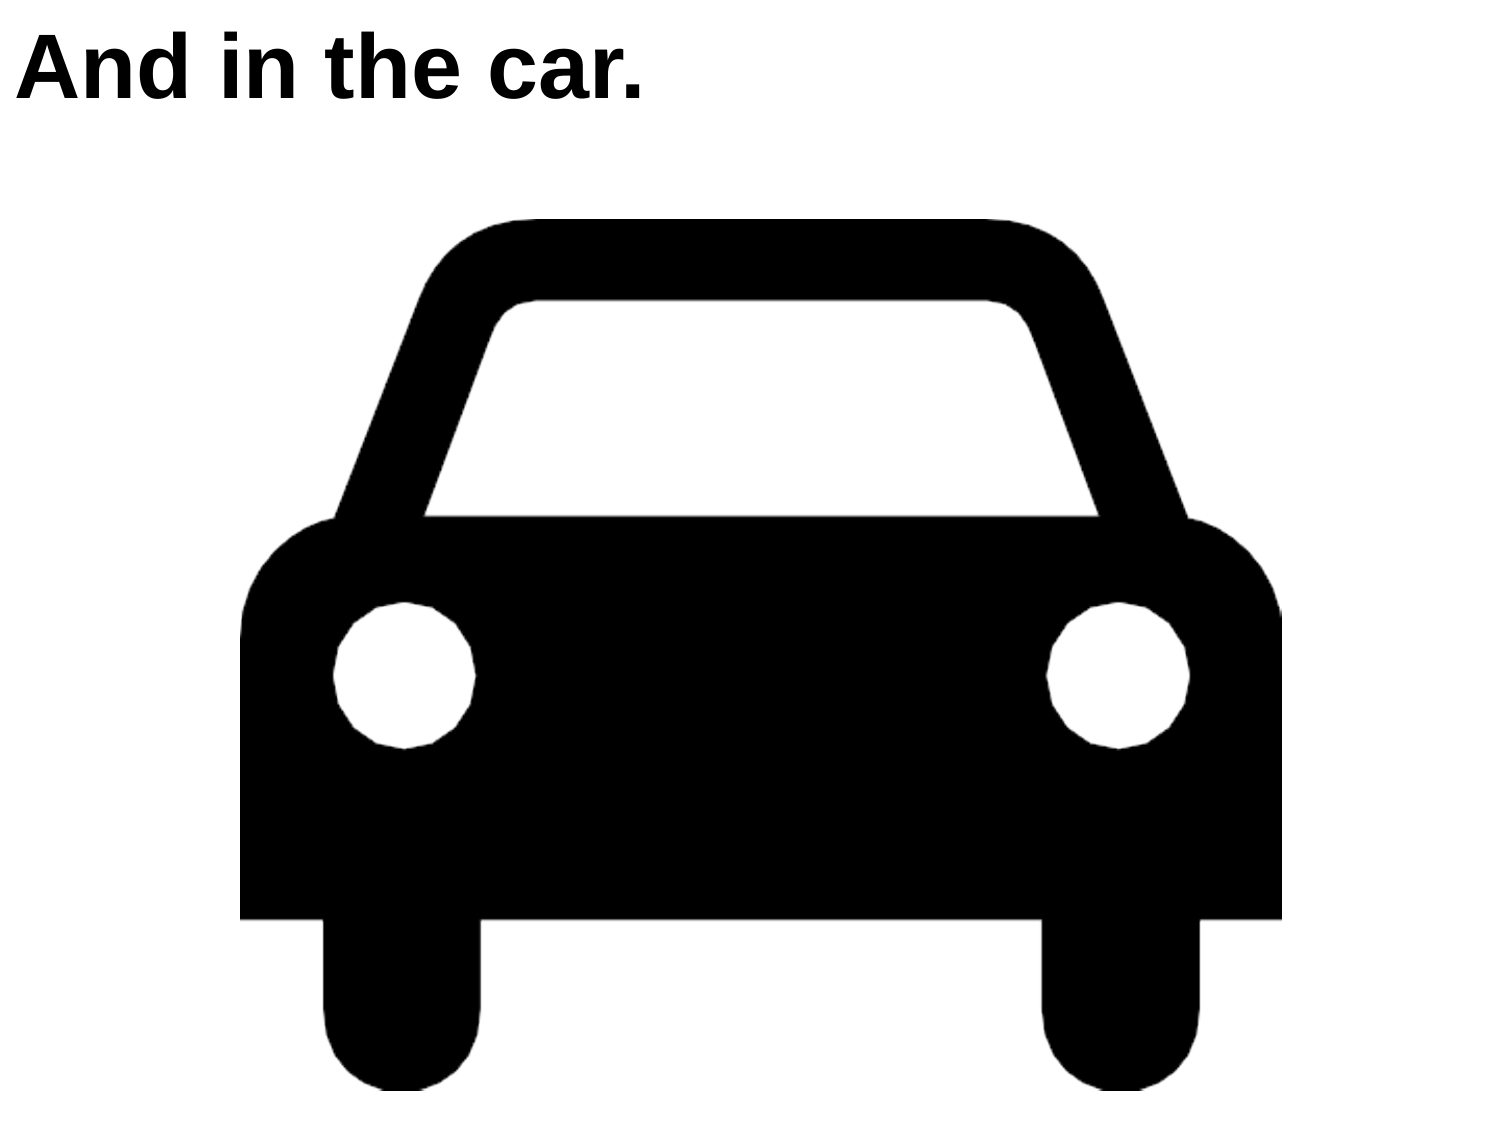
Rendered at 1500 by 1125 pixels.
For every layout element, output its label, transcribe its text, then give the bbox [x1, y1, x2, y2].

picture [239, 219, 1283, 1091]
text_box And in the car. [0, 0, 687, 125]
